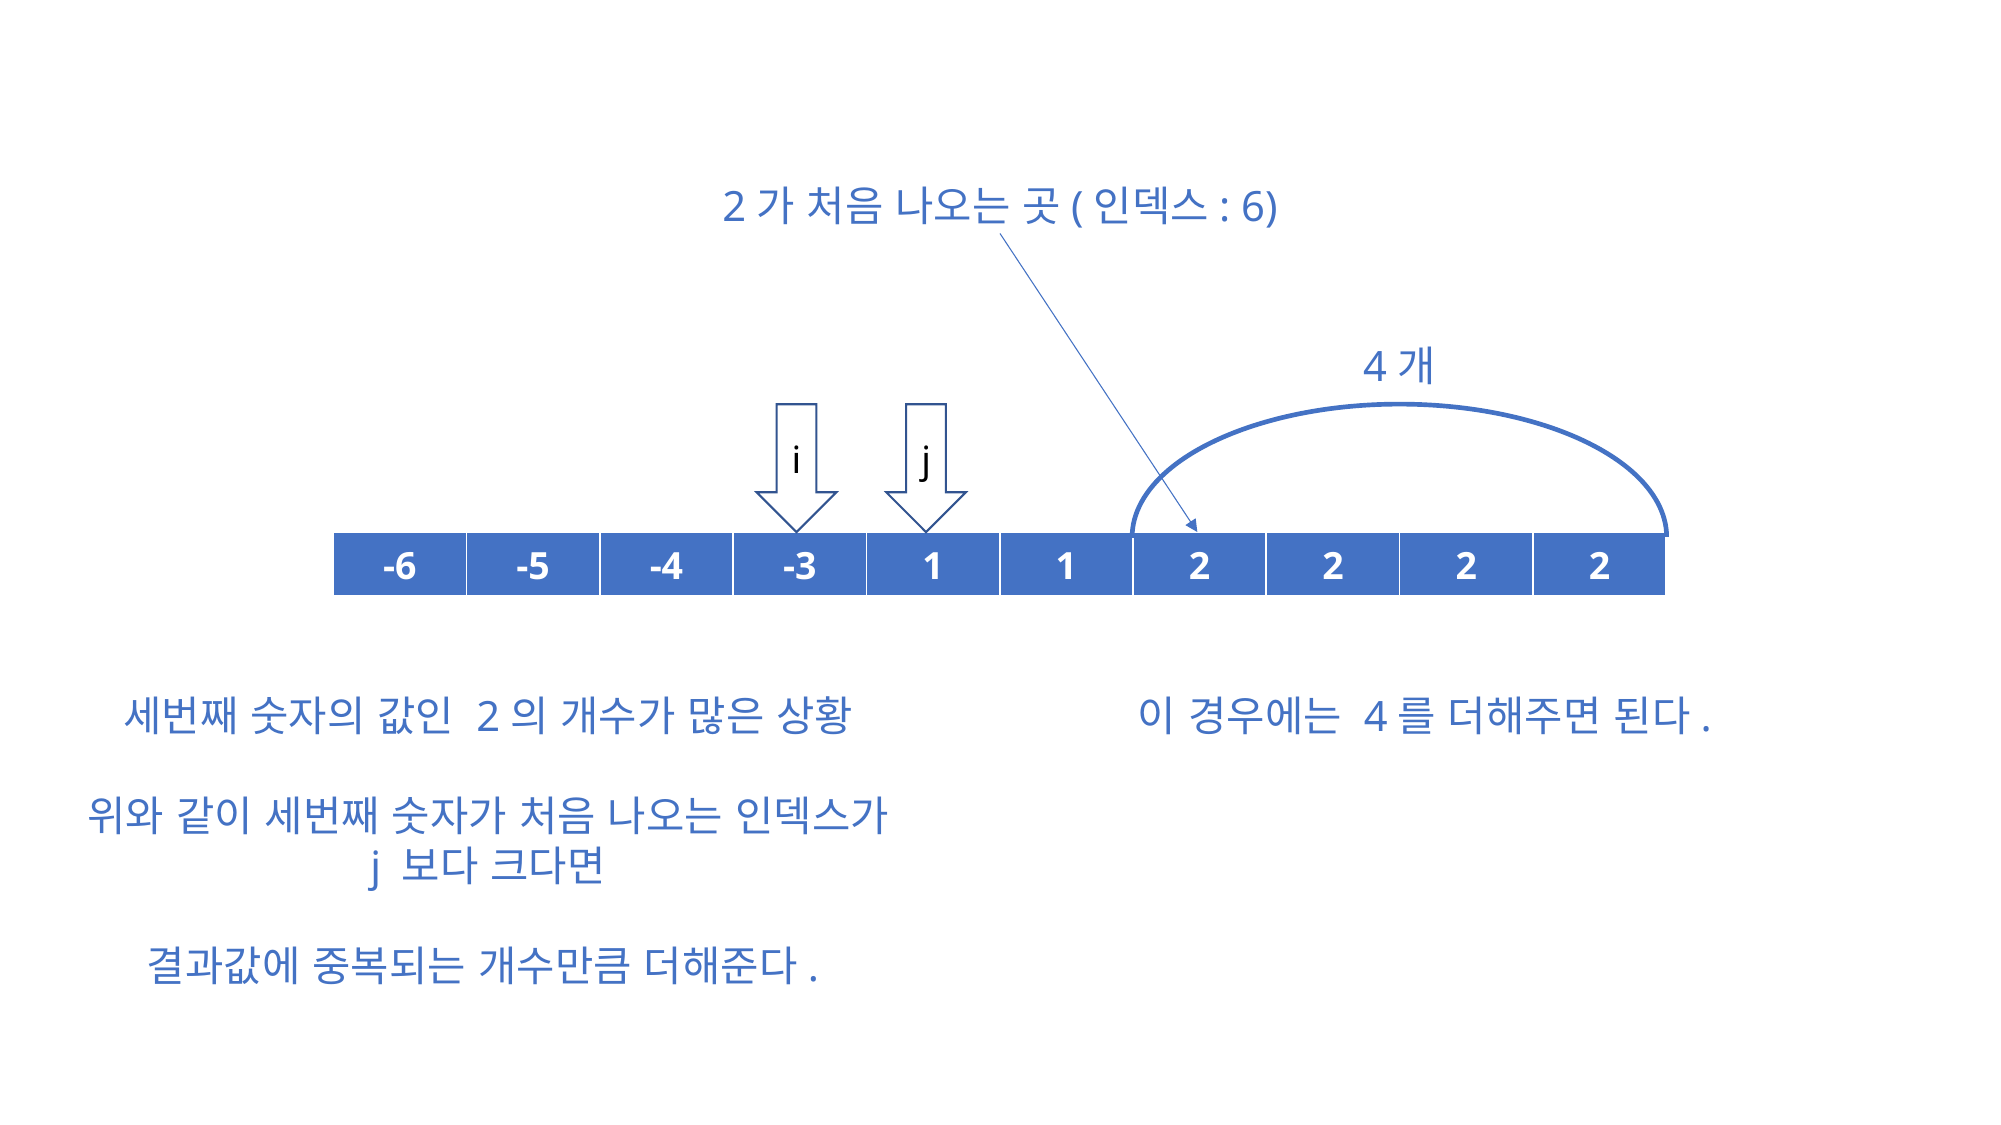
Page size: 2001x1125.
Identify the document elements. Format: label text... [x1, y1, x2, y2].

text_box [1131, 403, 1668, 538]
table_header 2 [1267, 537, 1399, 595]
table_header 2 [1134, 538, 1265, 595]
table_header 2 [1534, 537, 1665, 595]
text_box j [883, 403, 969, 534]
table_header -4 [601, 533, 732, 595]
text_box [999, 233, 1198, 533]
table_header -3 [734, 533, 866, 595]
text_box 2가 처음 나오는 곳(인덱스: 6) [707, 172, 1293, 238]
table_header -6 [334, 533, 466, 595]
text_box i [754, 403, 839, 534]
table_header -5 [467, 533, 599, 595]
text_box 이 경우에는 4를 더해주면 된다. [1122, 682, 1728, 748]
table_header 1 [867, 533, 999, 595]
table_header 2 [1400, 537, 1532, 595]
table_header 1 [1001, 533, 1132, 595]
text_box 세번째 숫자의 값인 2의 개수가 많은 상황 위와 같이 세번째 숫자가 처음 나오는 인덱스가 j 보다 크다면 결과값에 중복되는 개수만큼 더해준다. [72, 682, 905, 998]
text_box 4개 [1348, 332, 1451, 398]
